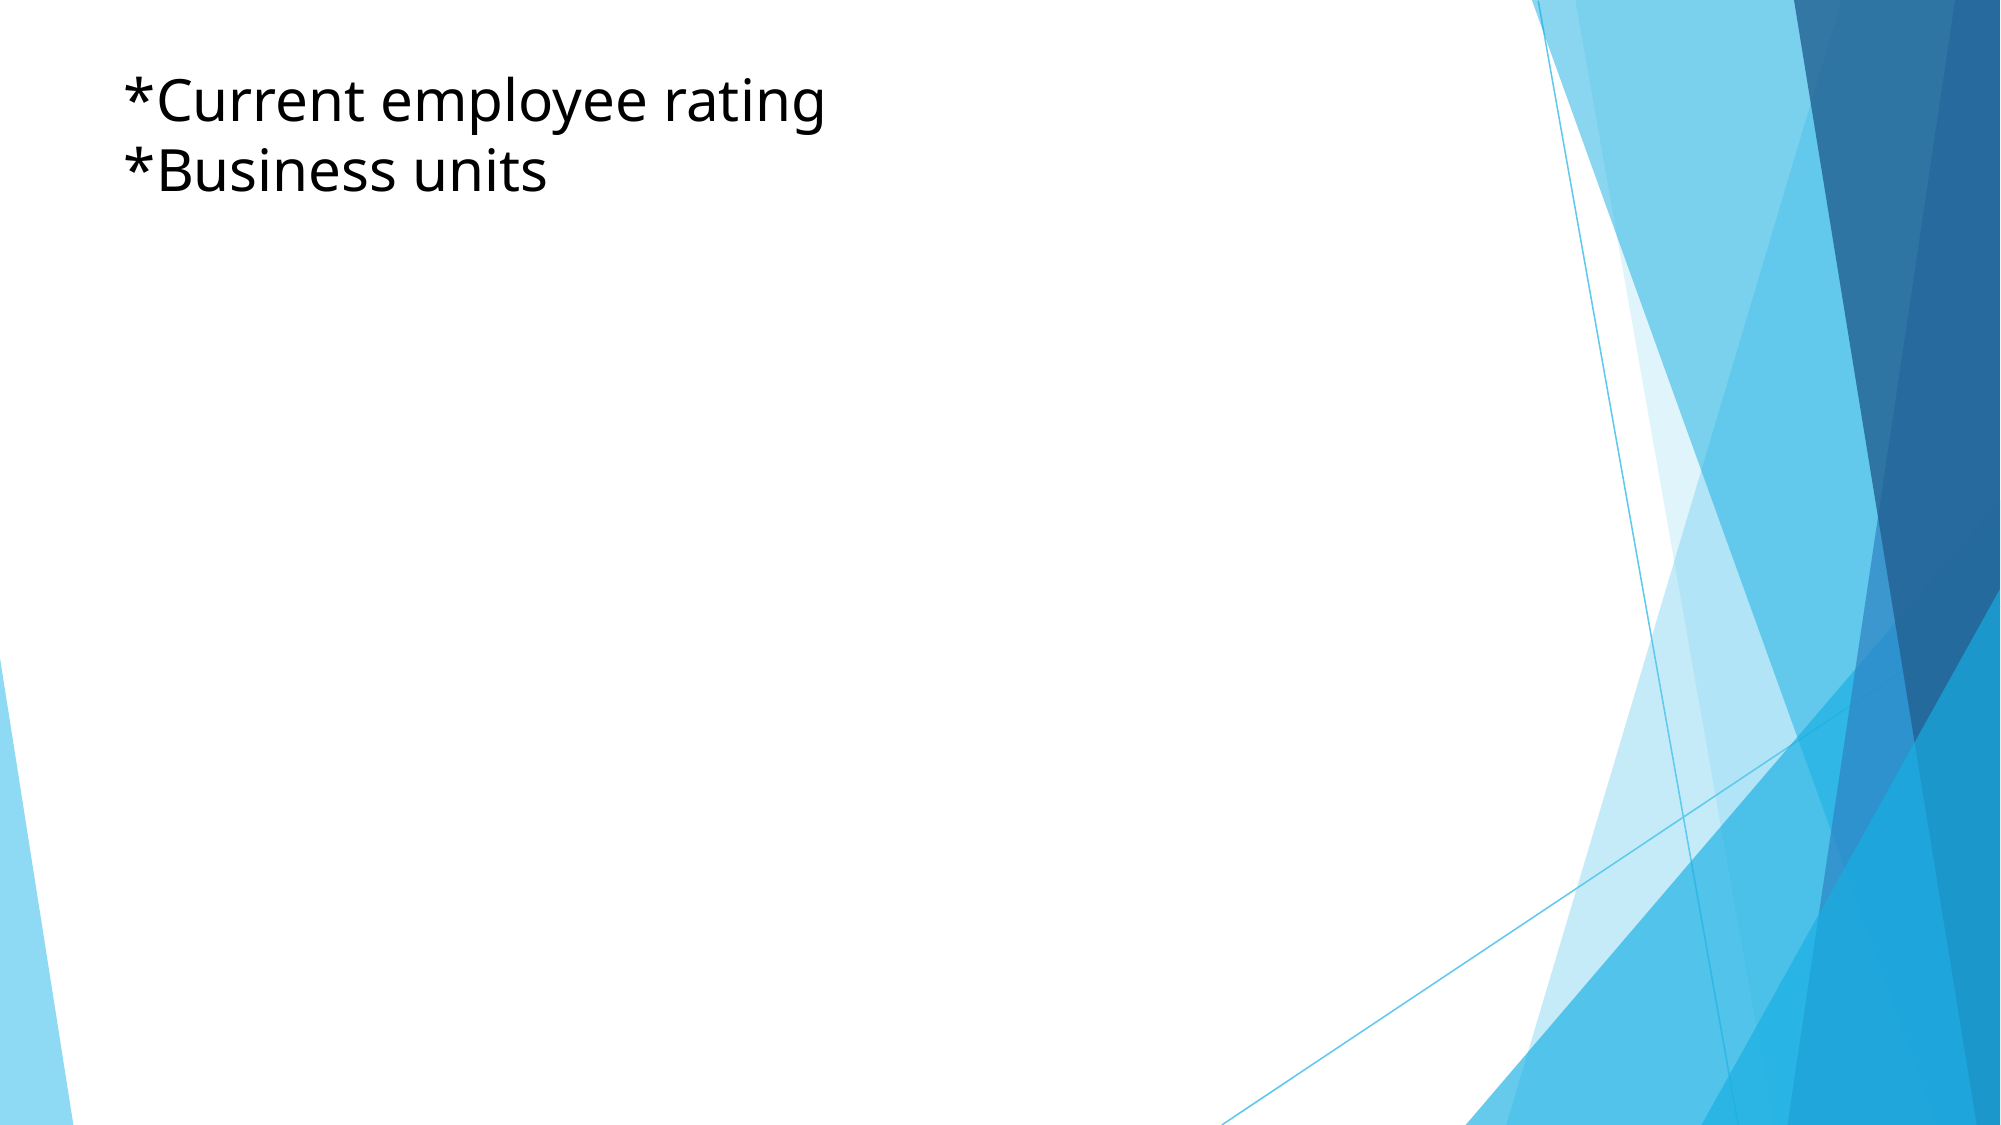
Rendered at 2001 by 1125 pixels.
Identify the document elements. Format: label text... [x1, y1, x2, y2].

title *Current employee rating *Business units [123, 63, 1877, 205]
